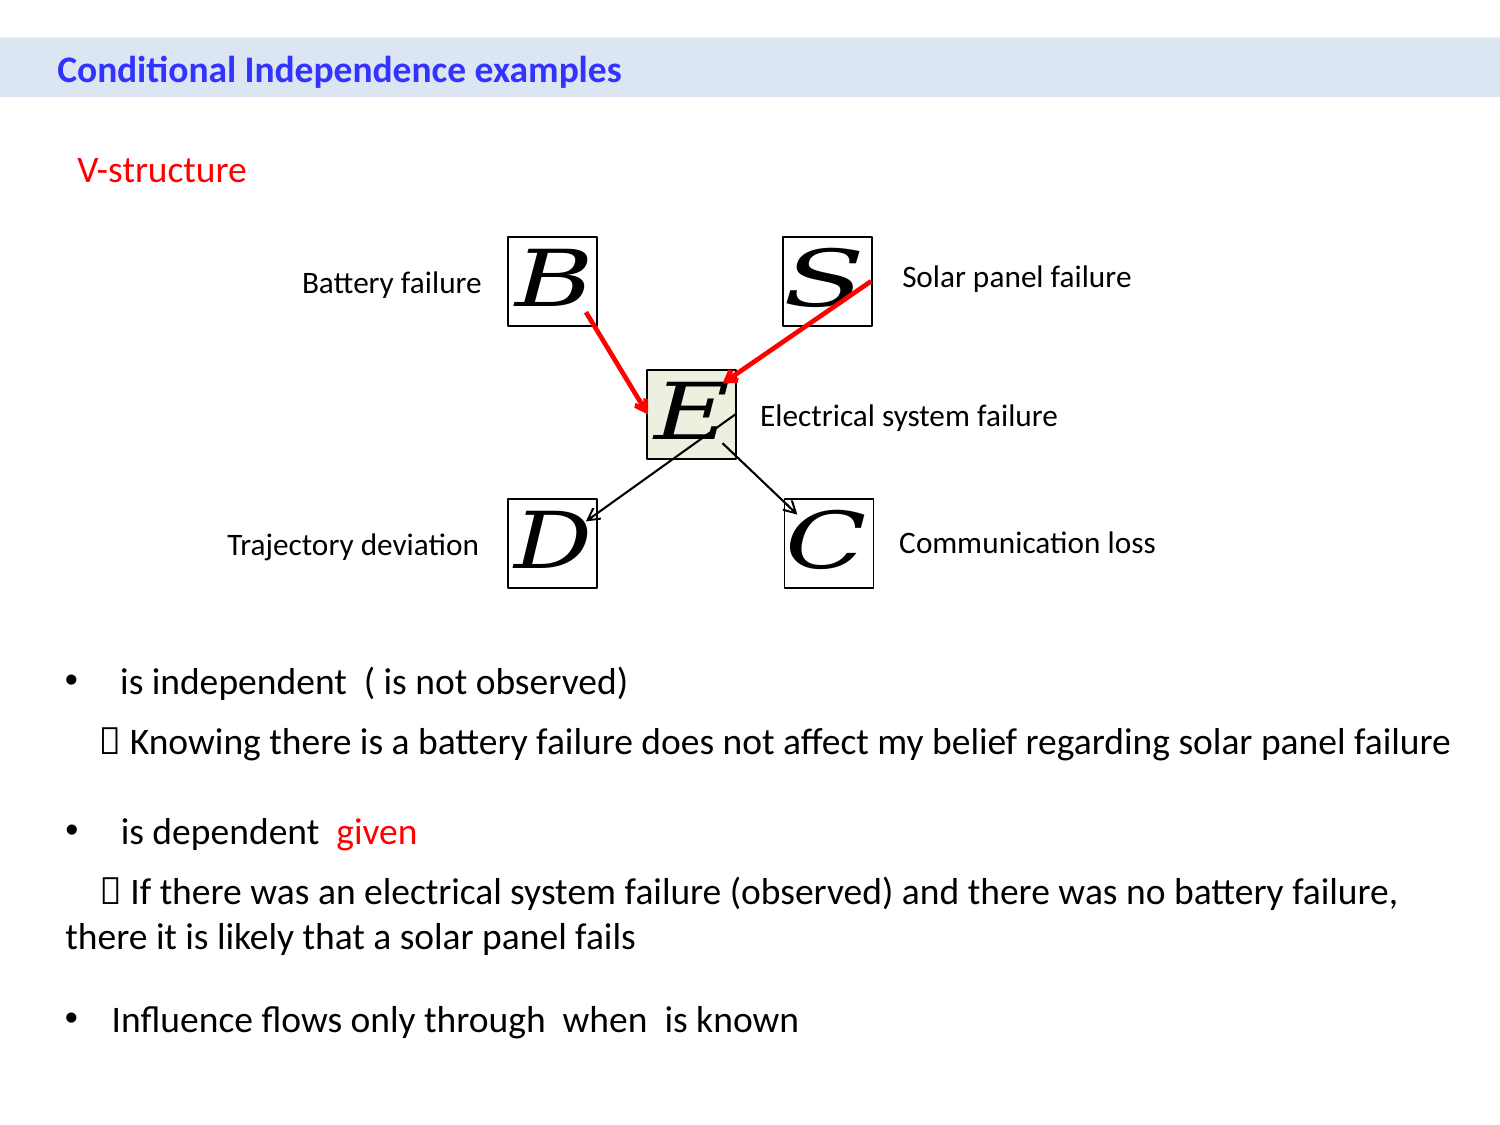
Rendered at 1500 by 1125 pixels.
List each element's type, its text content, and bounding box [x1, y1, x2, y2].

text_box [722, 442, 798, 515]
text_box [585, 311, 661, 384]
text_box Trajectory deviation [212, 517, 509, 570]
text_box Solar panel failure [887, 249, 1186, 302]
text_box Conditional Independence examples [0, 37, 1500, 98]
text_box Battery failure [287, 254, 510, 307]
text_box Electrical system failure [745, 387, 1125, 441]
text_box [585, 445, 661, 522]
text_box Communication loss [884, 515, 1181, 568]
text_box V-structure [62, 137, 786, 198]
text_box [722, 311, 797, 384]
